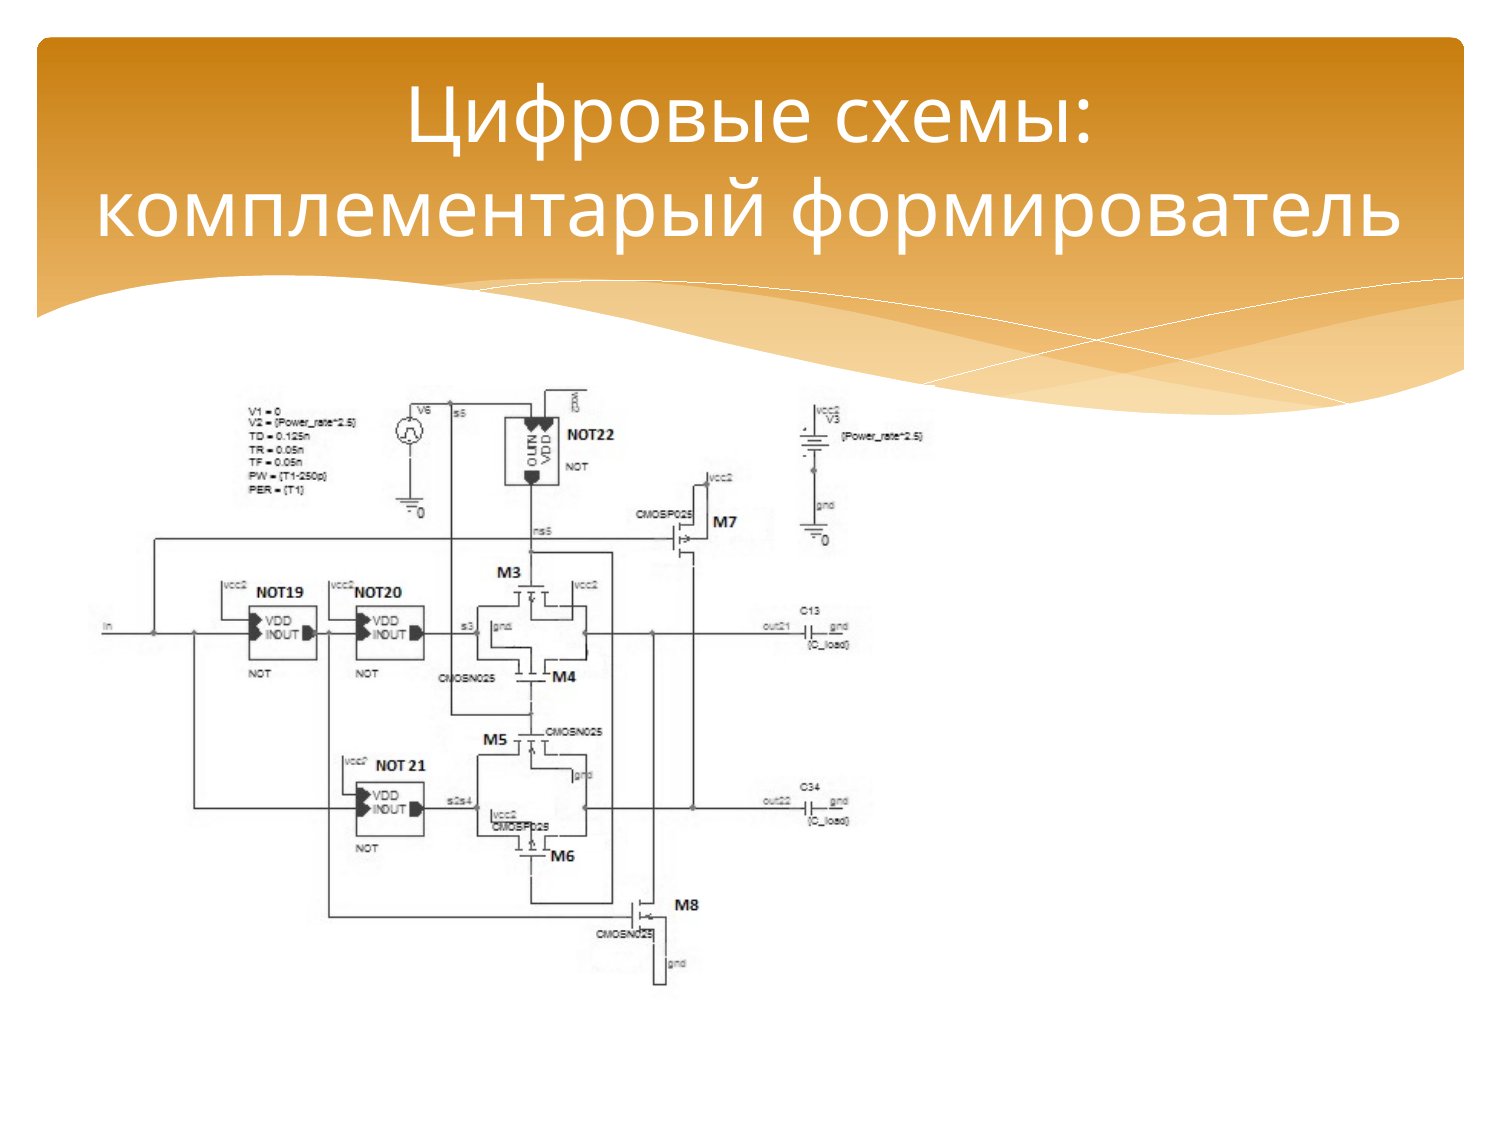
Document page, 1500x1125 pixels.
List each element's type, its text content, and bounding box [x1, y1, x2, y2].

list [88, 385, 936, 1001]
title Цифровые схемы: комплементарый формирователь [75, 55, 1425, 261]
